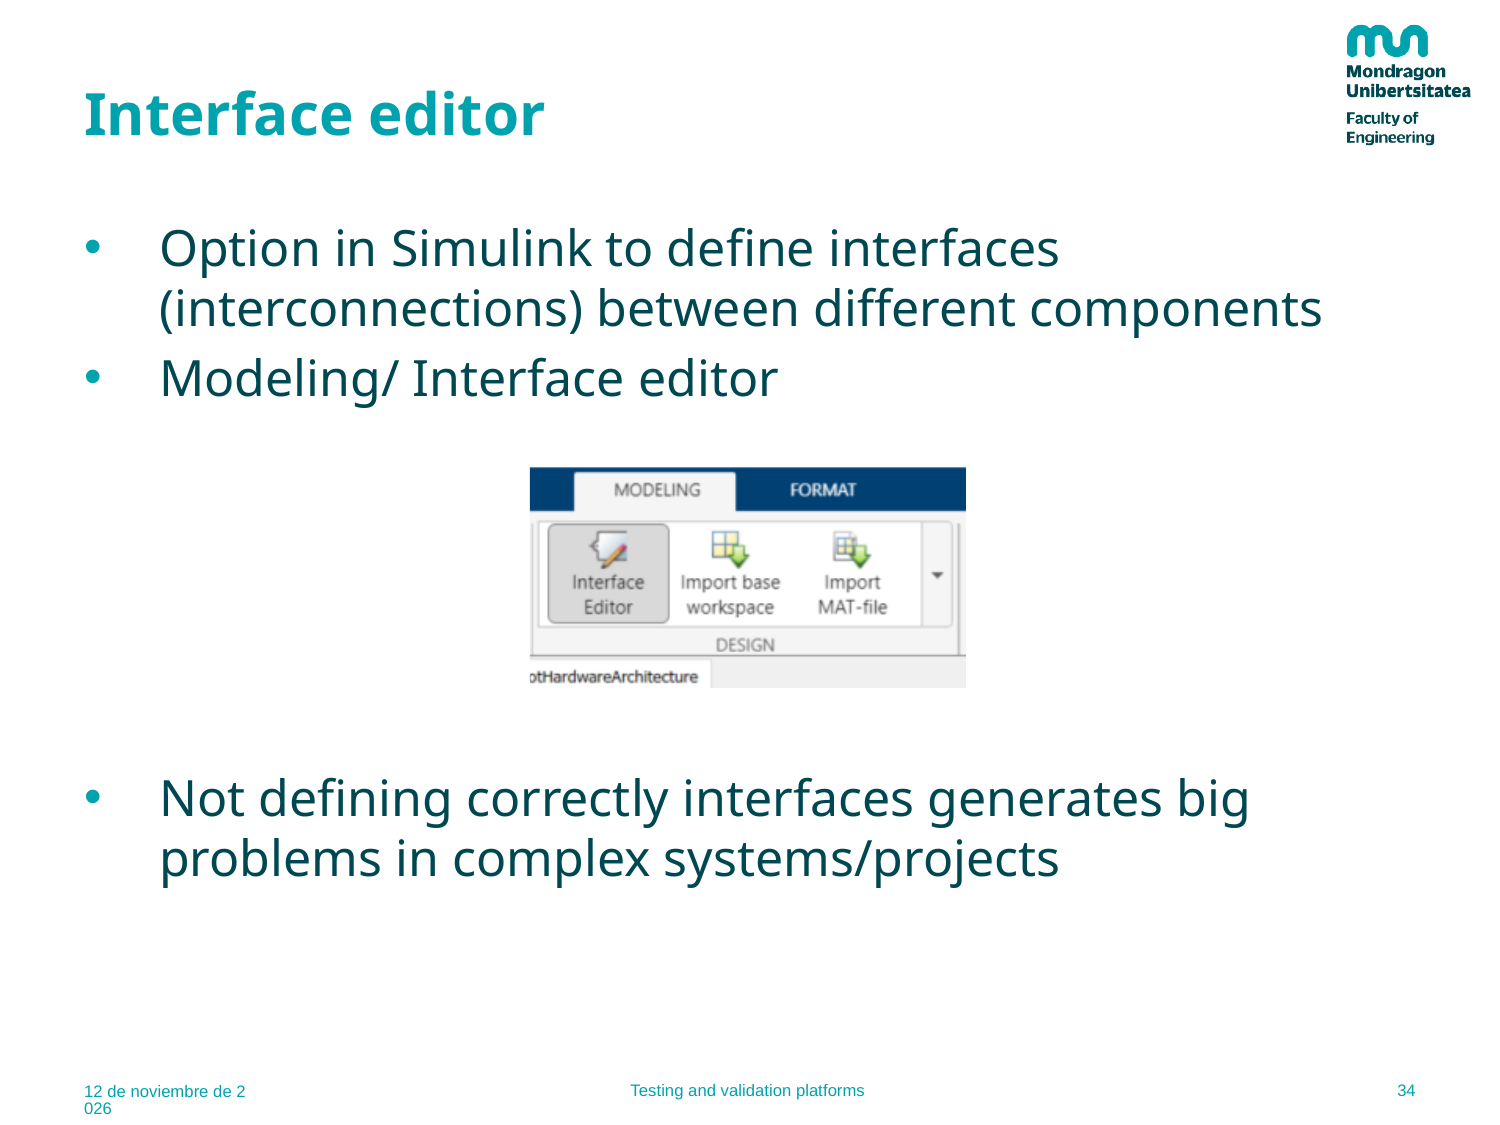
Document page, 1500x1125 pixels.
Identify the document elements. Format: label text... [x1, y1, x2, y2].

picture [1319, 0, 1500, 170]
slide_number 34 [1248, 1060, 1431, 1120]
list Option in Simulink to define interfaces (interconnections) between different components Modeling/ Interface editor Not defining correctly interfaces generates big problems in complex systems/projects [69, 209, 1431, 1060]
title Interface editor [69, 77, 1327, 148]
picture [529, 461, 967, 689]
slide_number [69, 1060, 263, 1121]
footer Testing and validation platforms [356, 1060, 1140, 1120]
